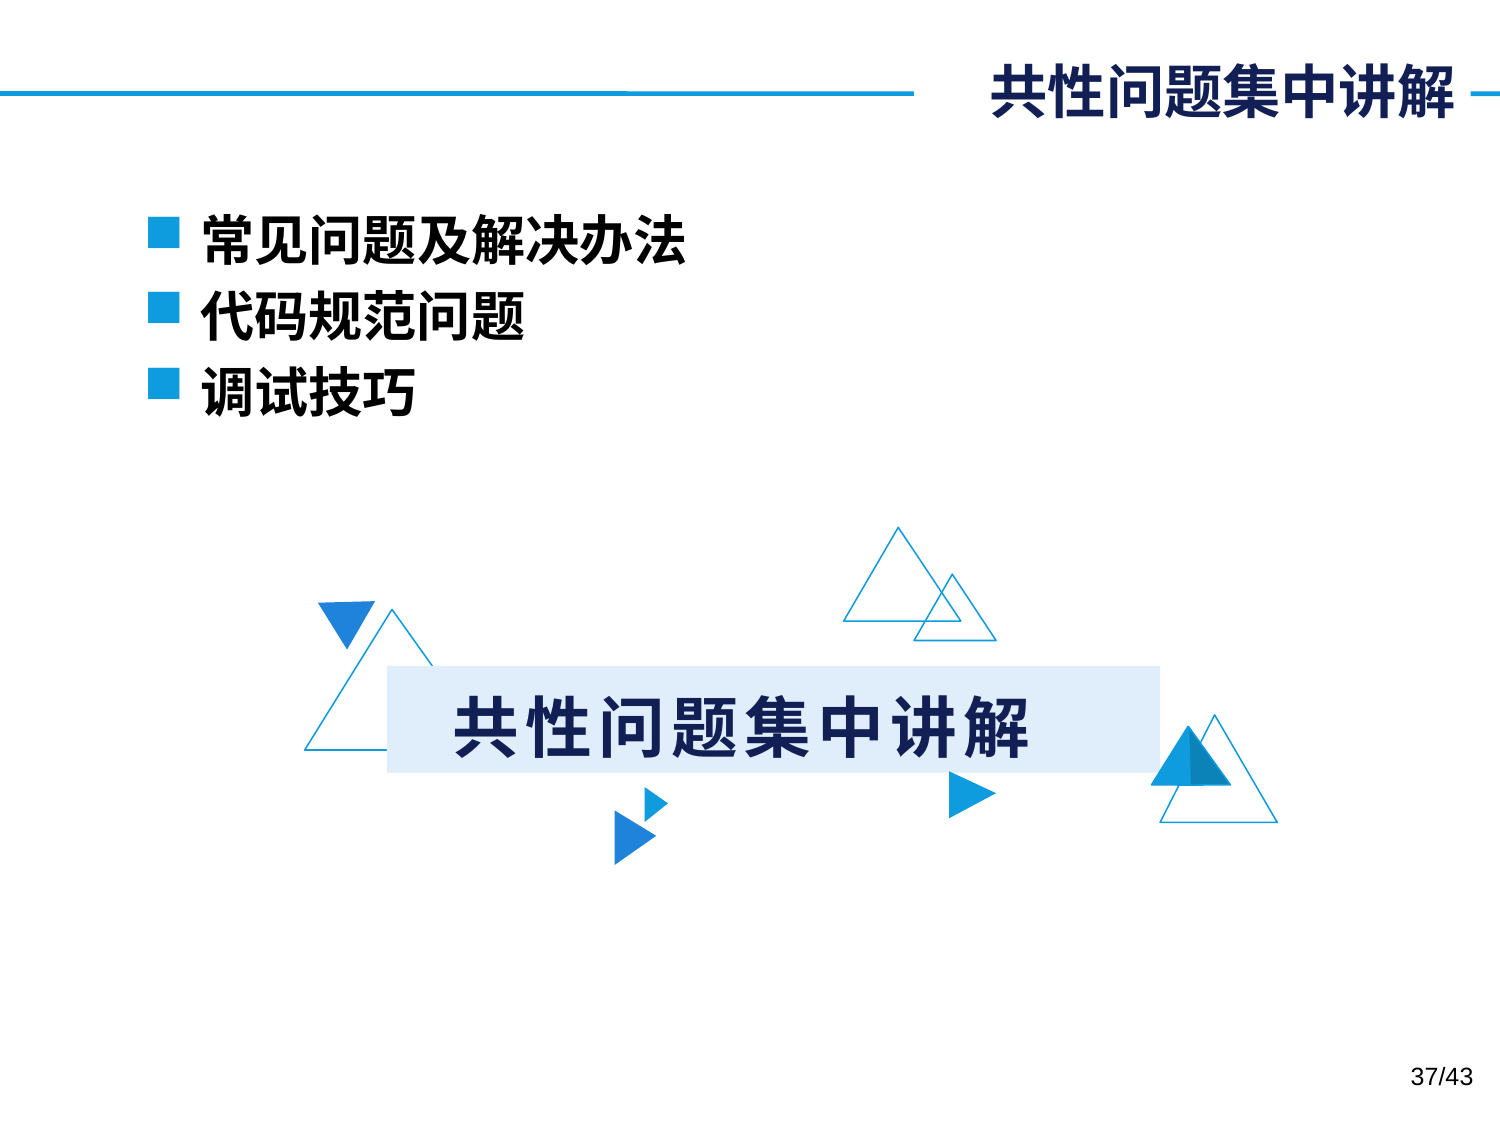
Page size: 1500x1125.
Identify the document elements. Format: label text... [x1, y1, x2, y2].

list 常见问题及解决办法 代码规范问题 调试技巧 [128, 199, 1383, 1043]
slide_number 37/43 [1138, 1053, 1489, 1114]
title 共性问题集中讲解 [914, 46, 1471, 133]
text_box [304, 527, 1278, 866]
